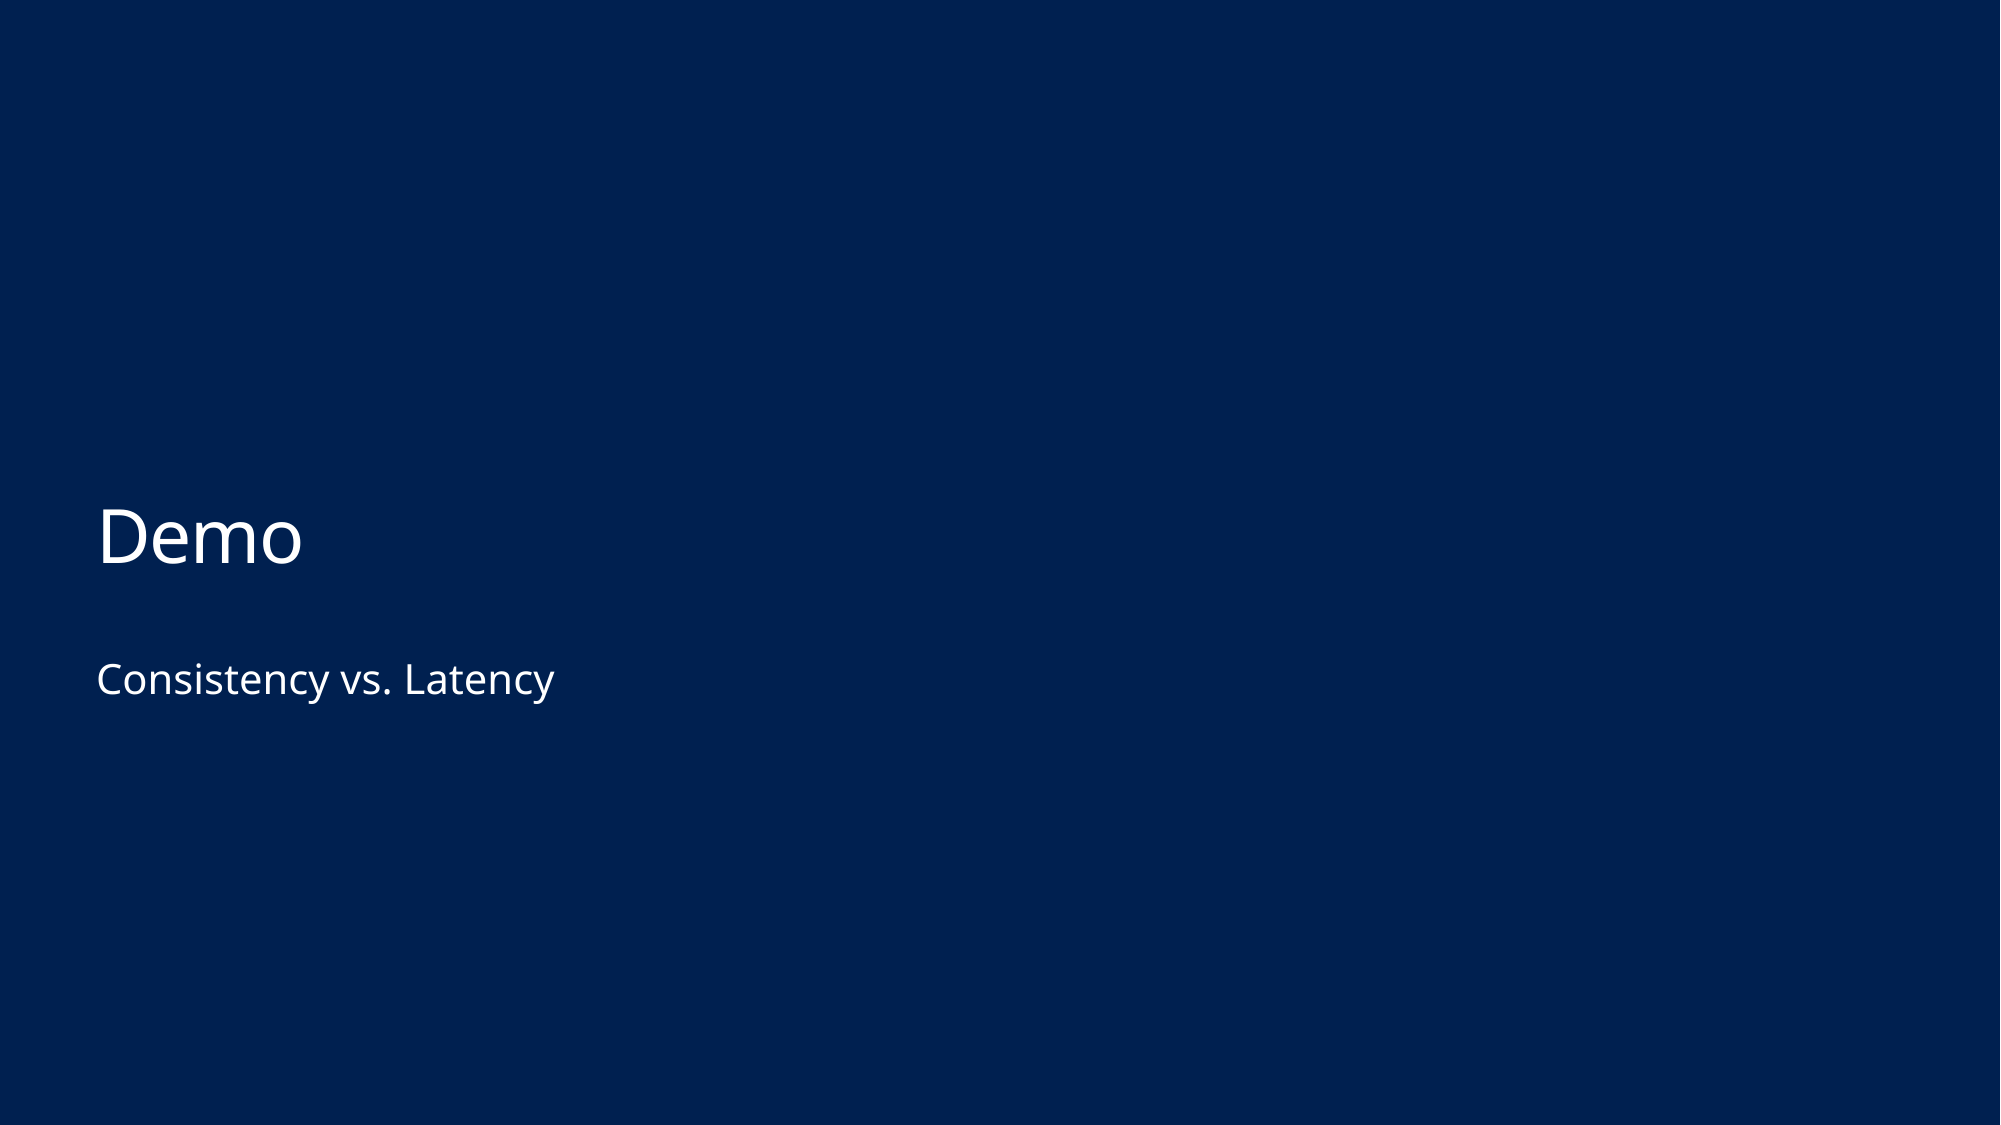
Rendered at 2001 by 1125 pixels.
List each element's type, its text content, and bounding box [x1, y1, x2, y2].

title Demo [96, 497, 1596, 580]
list Consistency vs. Latency [96, 652, 1596, 703]
